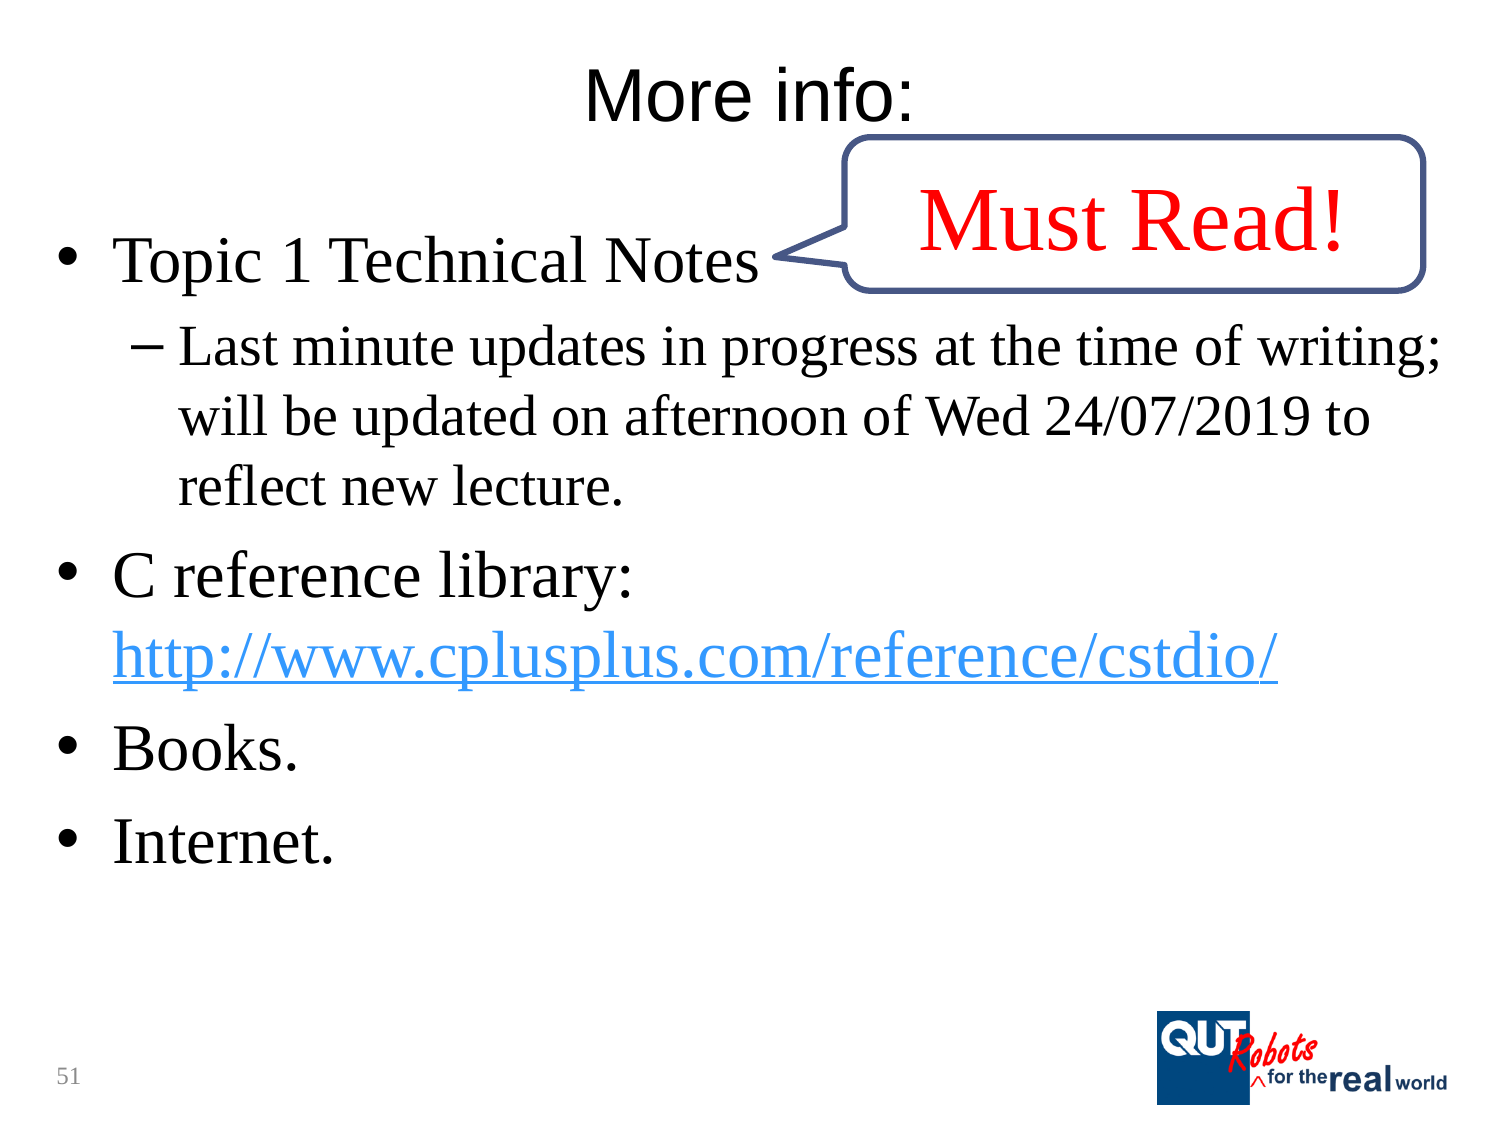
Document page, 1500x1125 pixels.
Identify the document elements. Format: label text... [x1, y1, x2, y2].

slide_number 51 [41, 1044, 1140, 1105]
title More info: [41, 9, 1459, 173]
picture [1157, 1011, 1459, 1105]
text_box Must Read! [773, 135, 1426, 293]
list Topic 1 Technical Notes Last minute updates in progress at the time of writing; will be updated on afternoon of Wed 24/07/2019 to reflect new lecture. C reference library: http://www.cplusplus.com/reference/cstdio/ Books. Internet. [41, 208, 1459, 1005]
